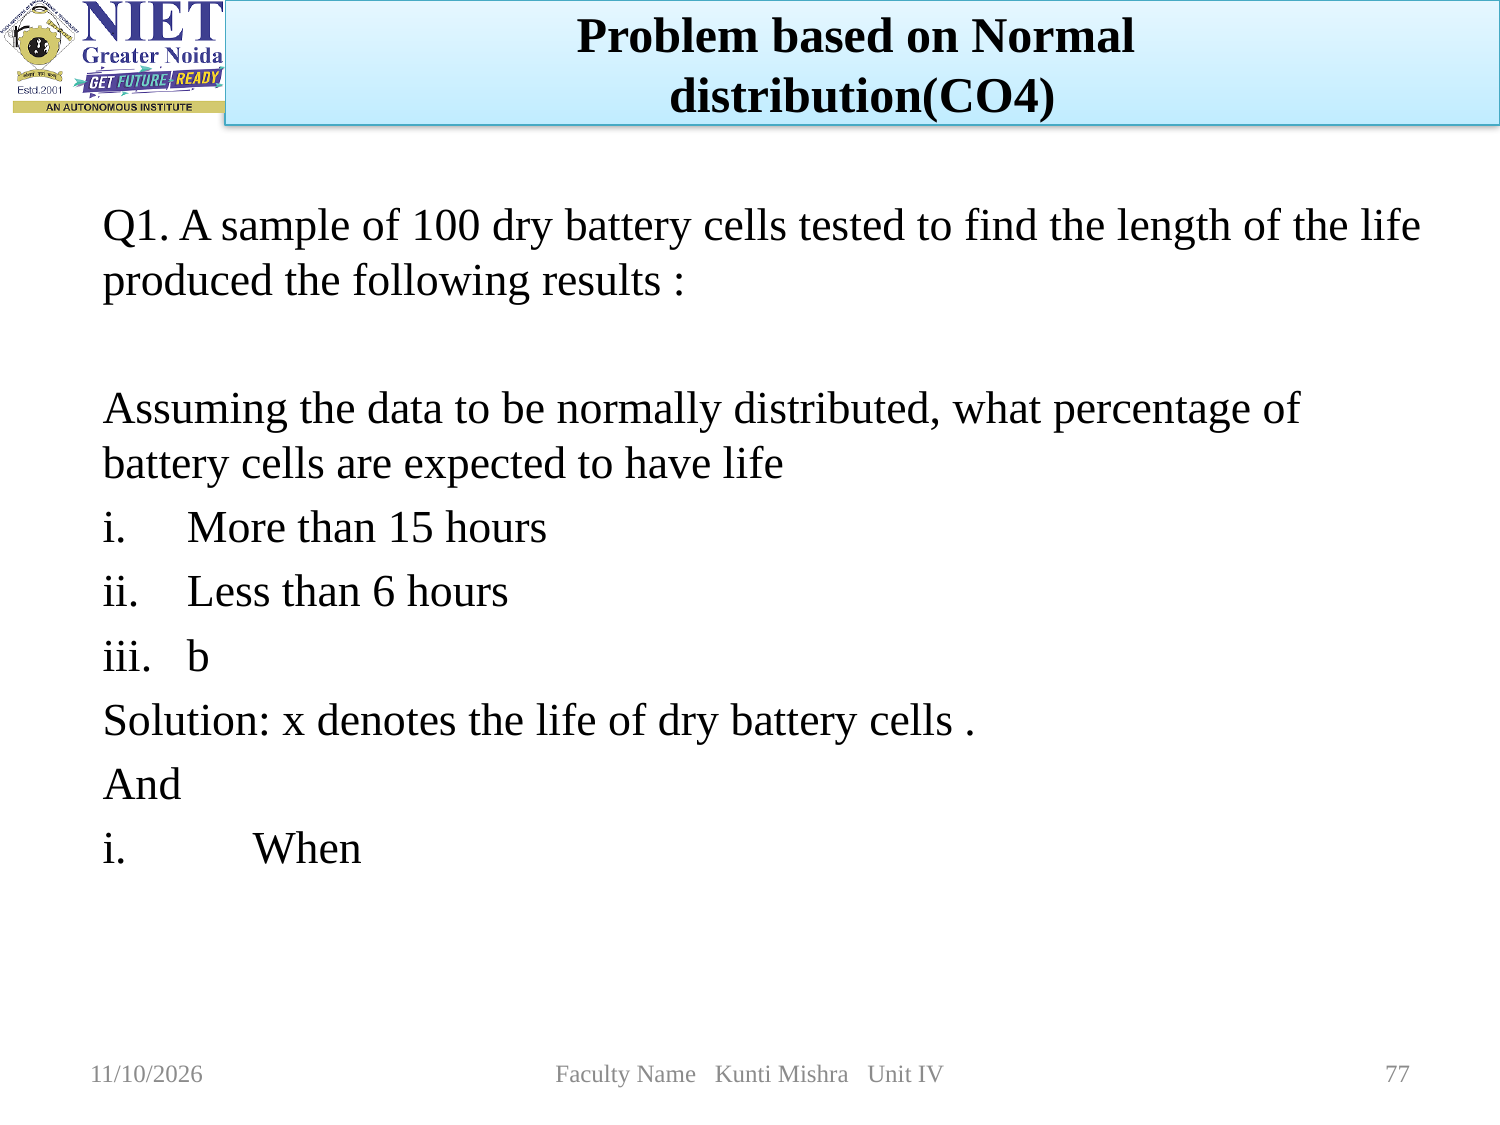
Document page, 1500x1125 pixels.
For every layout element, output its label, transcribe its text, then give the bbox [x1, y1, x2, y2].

picture [0, 0, 226, 113]
footer Faculty Name Kunti Mishra Unit IV [512, 1042, 988, 1103]
slide_number 77 [1074, 1042, 1425, 1103]
text_box Problem based on Normal distribution(CO4) [224, 0, 1500, 126]
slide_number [75, 1042, 425, 1103]
